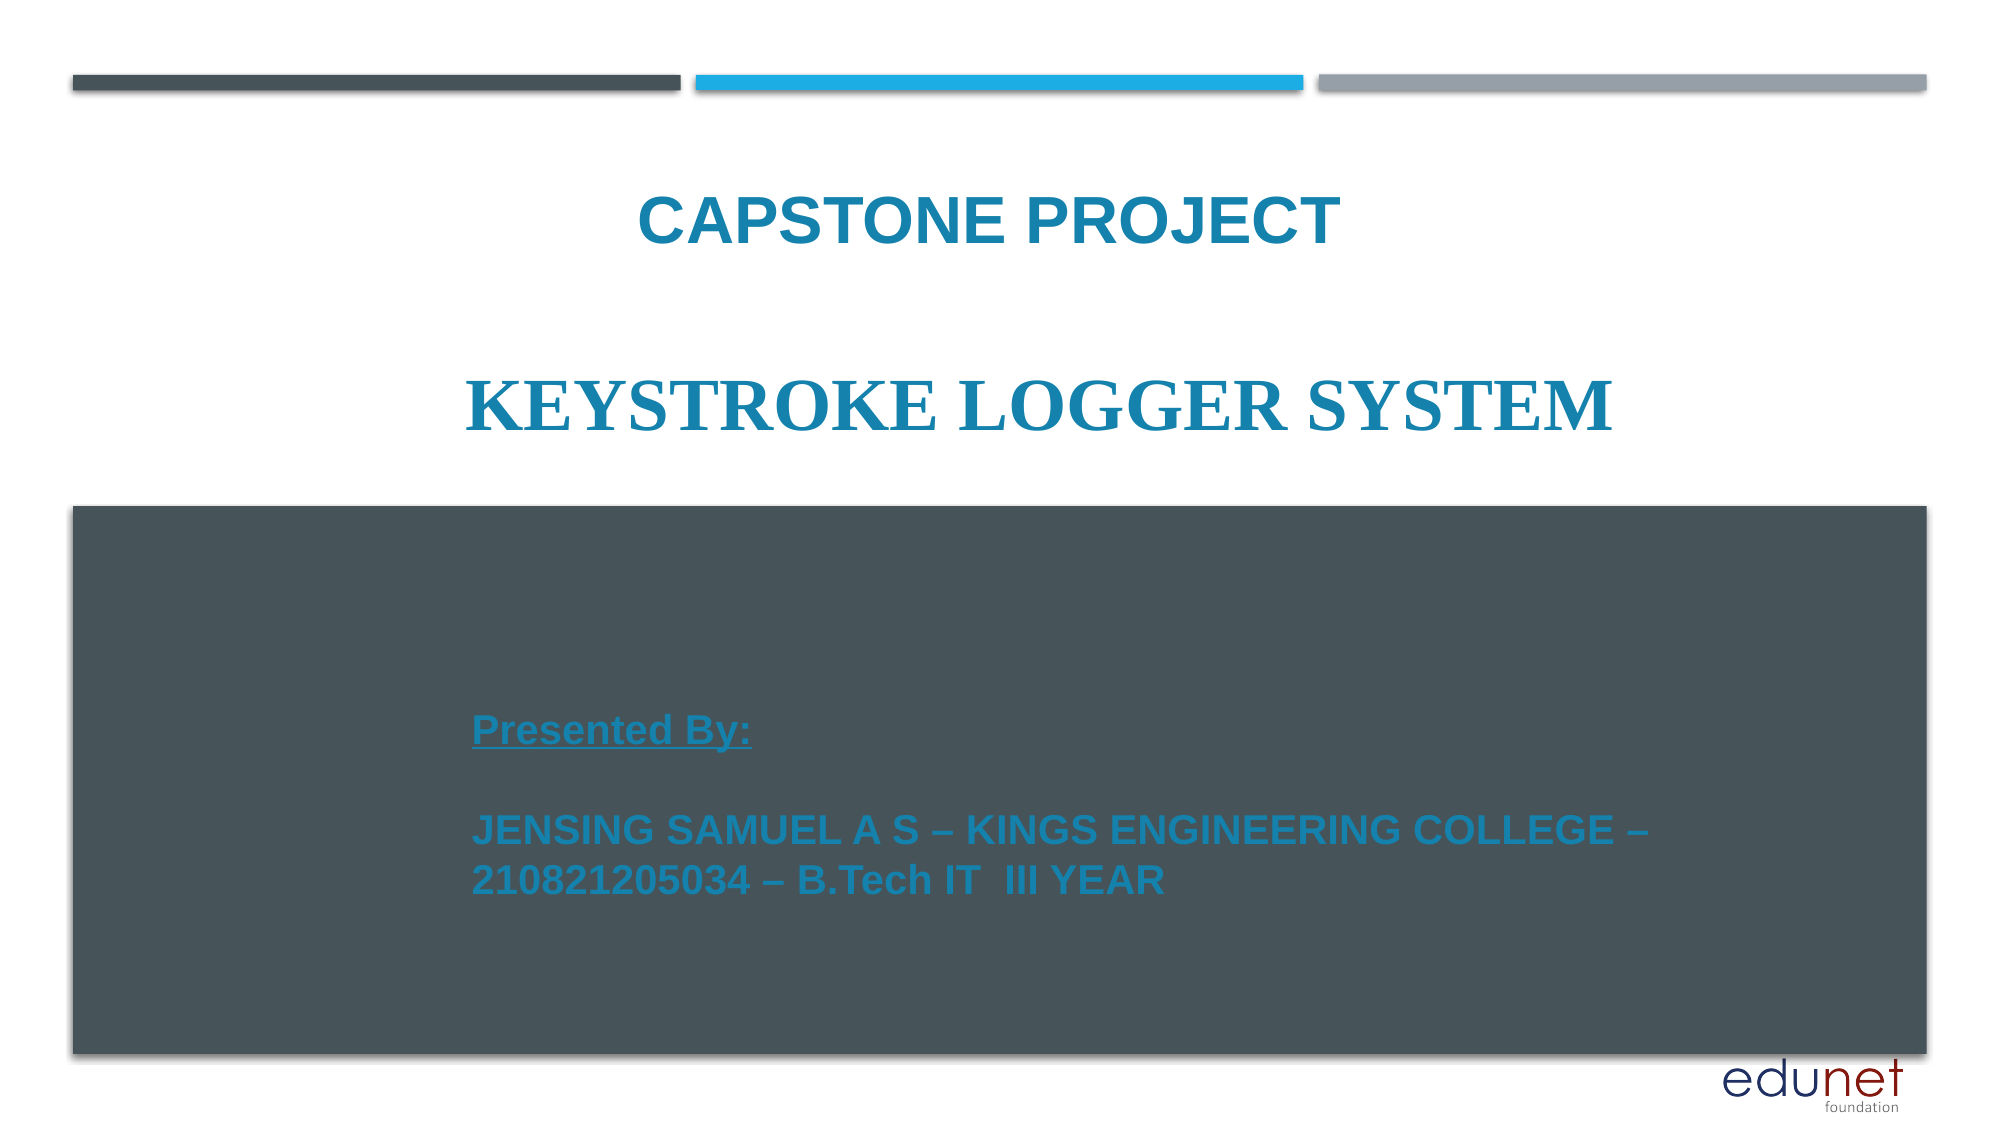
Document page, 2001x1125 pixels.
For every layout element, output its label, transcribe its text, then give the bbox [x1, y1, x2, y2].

picture [1719, 1056, 1905, 1116]
title Keystroke Logger System [216, 292, 1864, 453]
text_box CAPSTONE PROJECT [0, 169, 2000, 265]
text_box Presented By: JENSING SAMUEL A S – KINGS ENGINEERING COLLEGE –210821205034 – B.Tech IT III YEAR [456, 695, 1766, 911]
